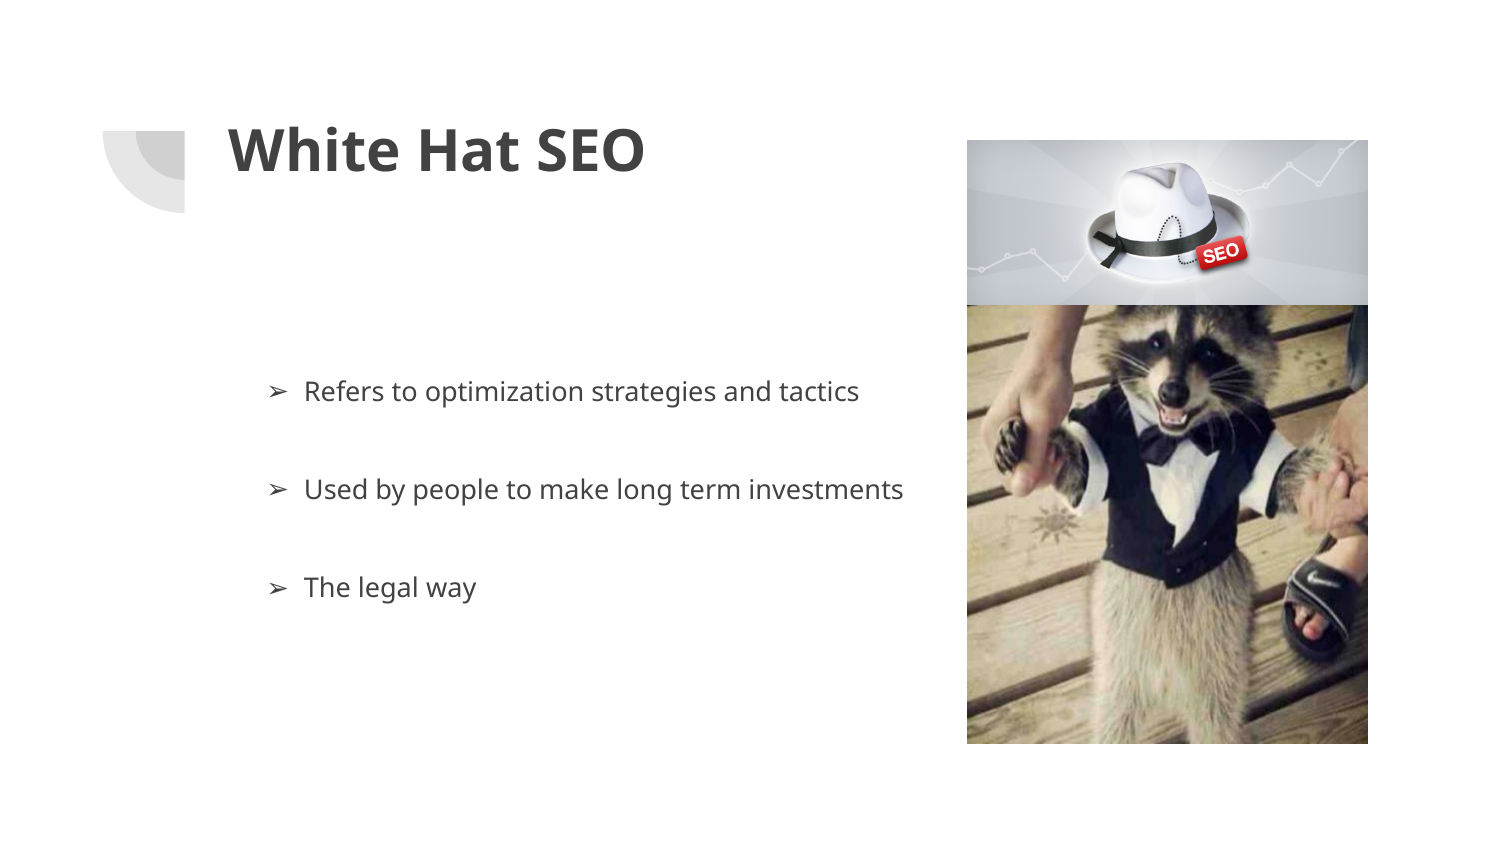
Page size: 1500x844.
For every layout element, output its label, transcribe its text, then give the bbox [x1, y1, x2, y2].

picture [966, 140, 1368, 744]
list Refers to optimization strategies and tactics Used by people to make long term investments The legal way [213, 326, 961, 744]
title White Hat SEO [213, 98, 1368, 263]
